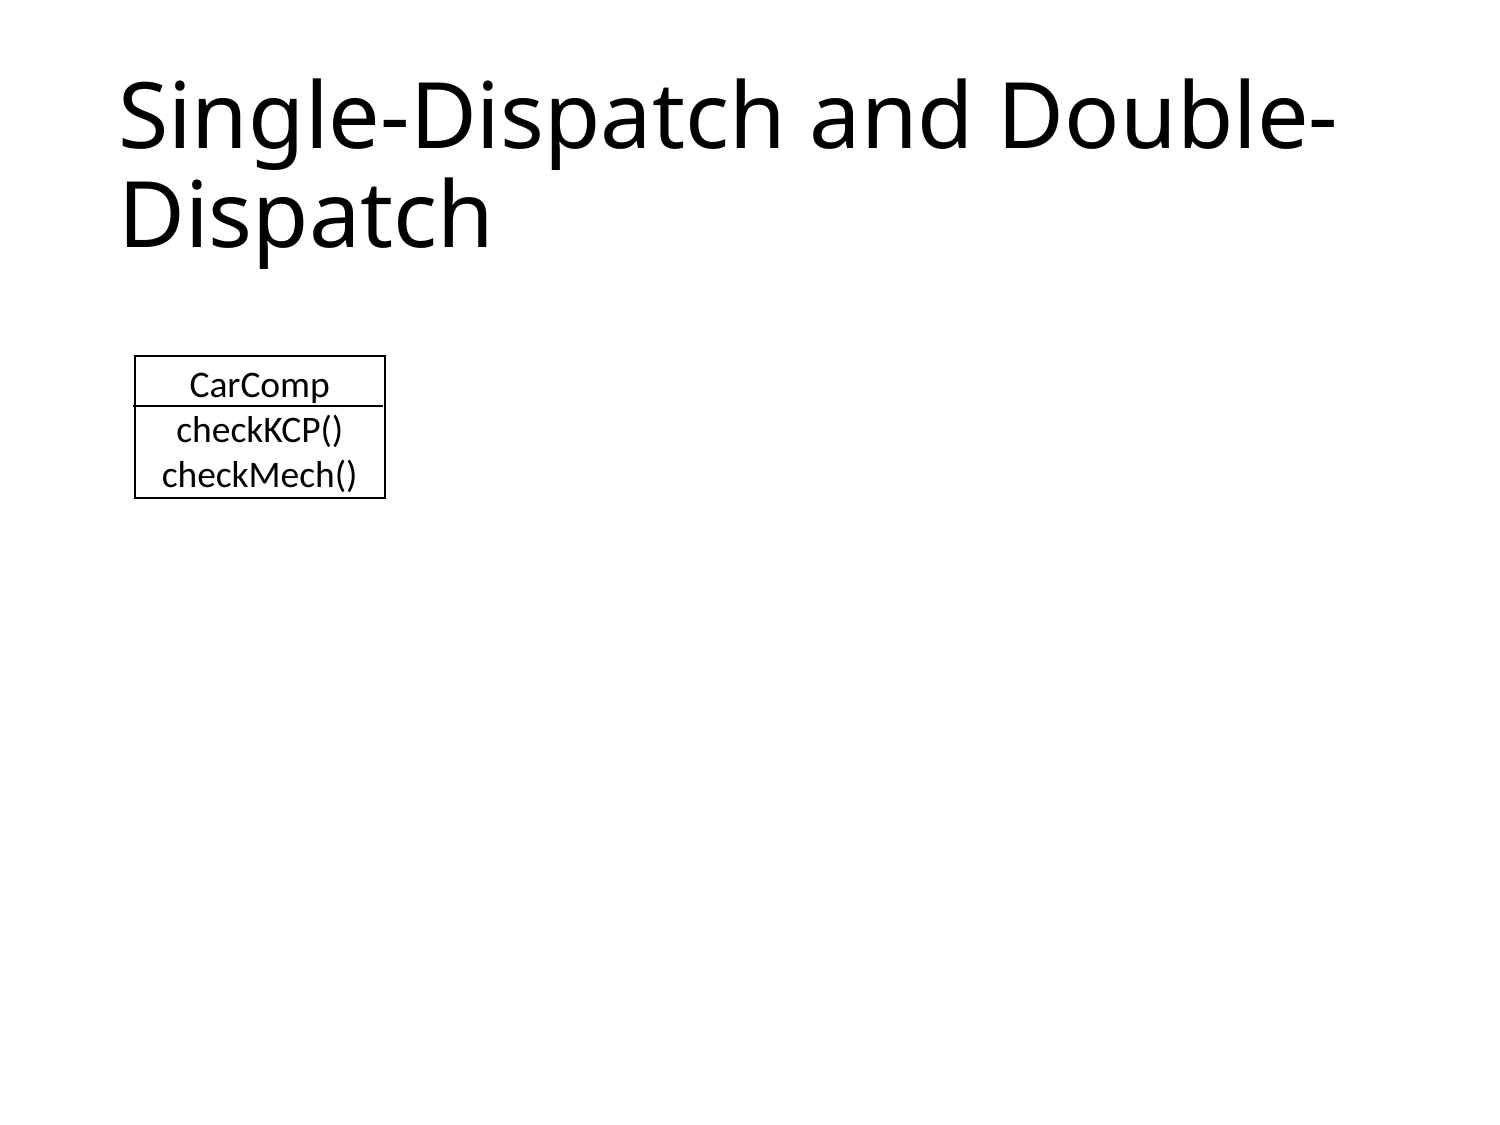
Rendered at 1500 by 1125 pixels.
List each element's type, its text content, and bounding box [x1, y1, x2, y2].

text_box CarComp checkKCP() checkMech() [134, 355, 386, 499]
title Single-Dispatch and Double-Dispatch [103, 59, 1397, 278]
